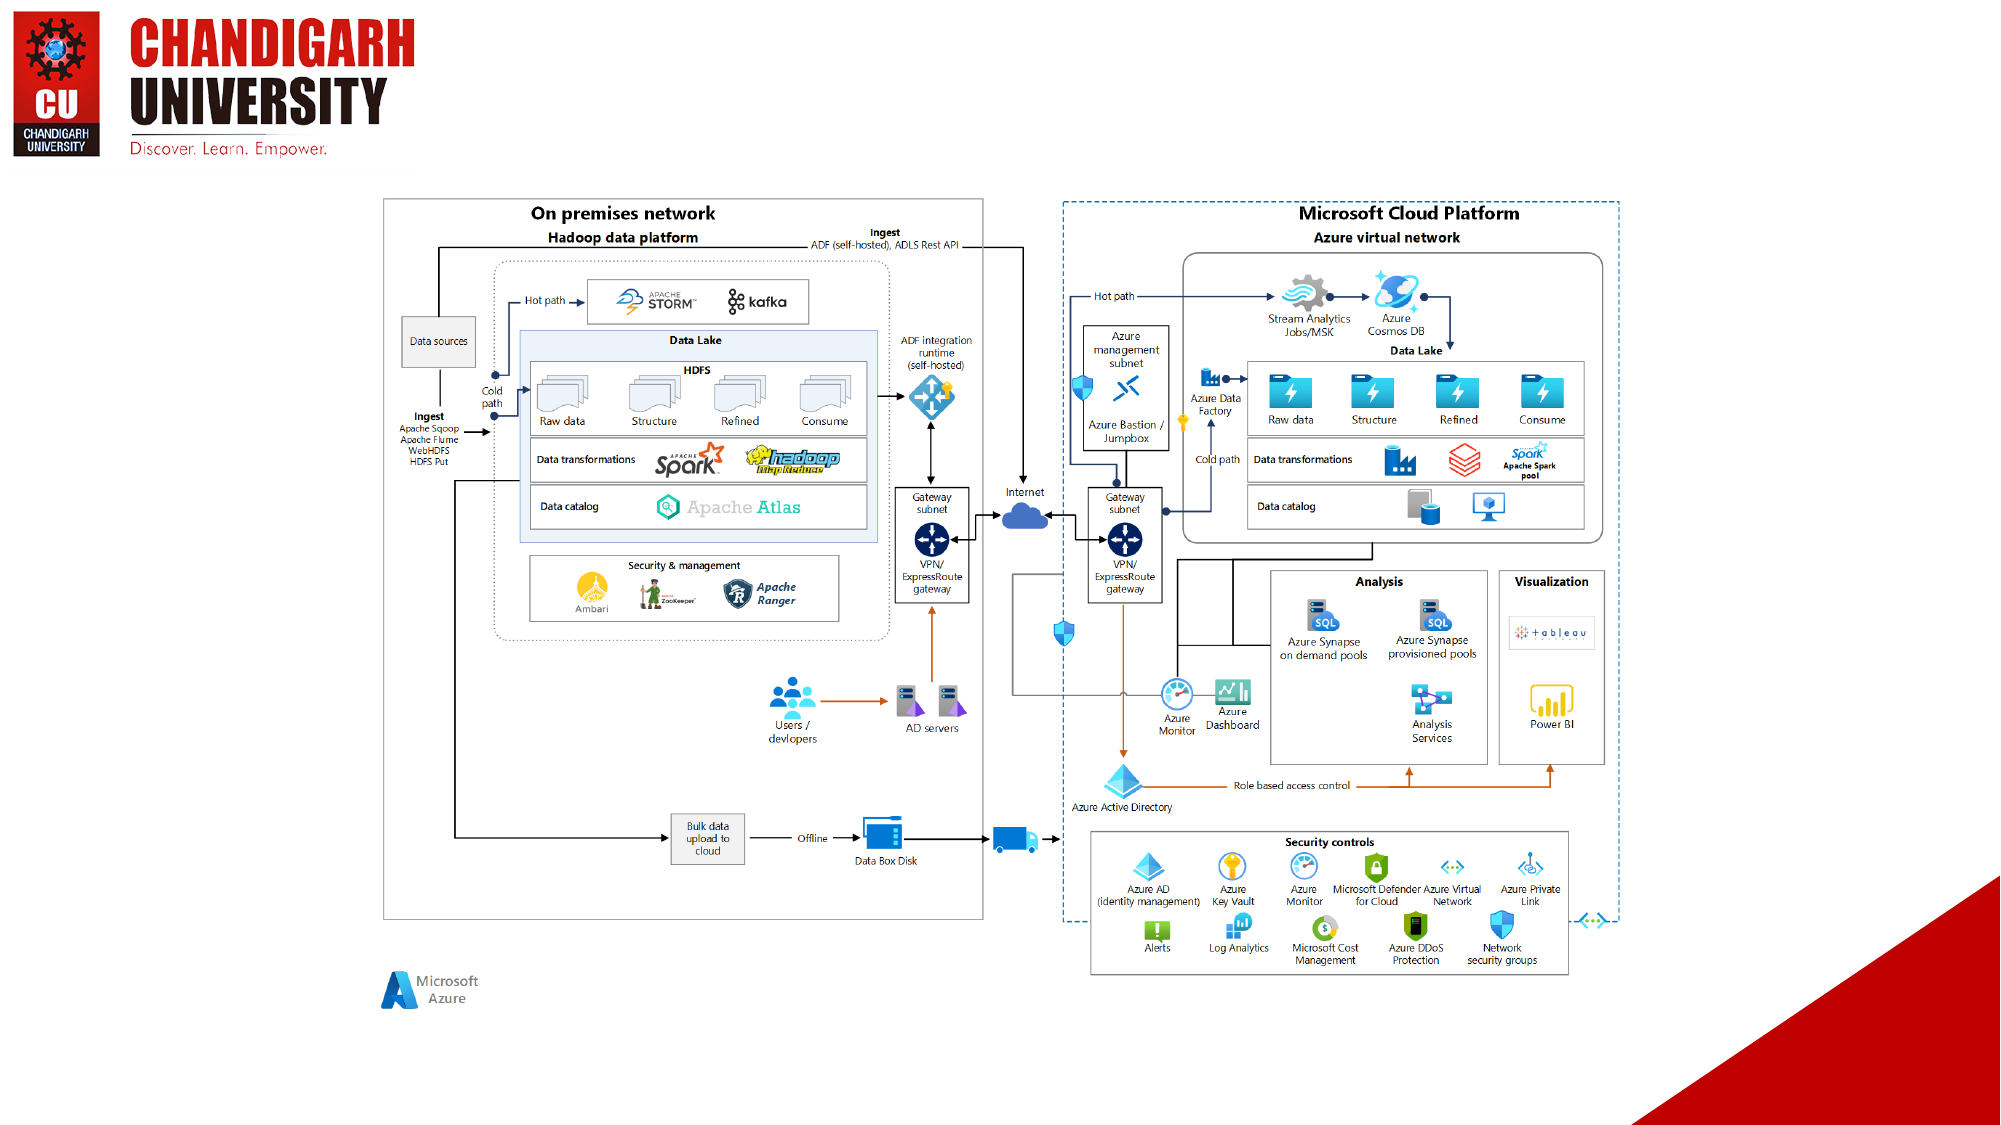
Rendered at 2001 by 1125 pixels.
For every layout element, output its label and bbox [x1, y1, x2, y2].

text_box [1629, 874, 2000, 1125]
list [380, 195, 1620, 1014]
picture [1, 3, 423, 172]
